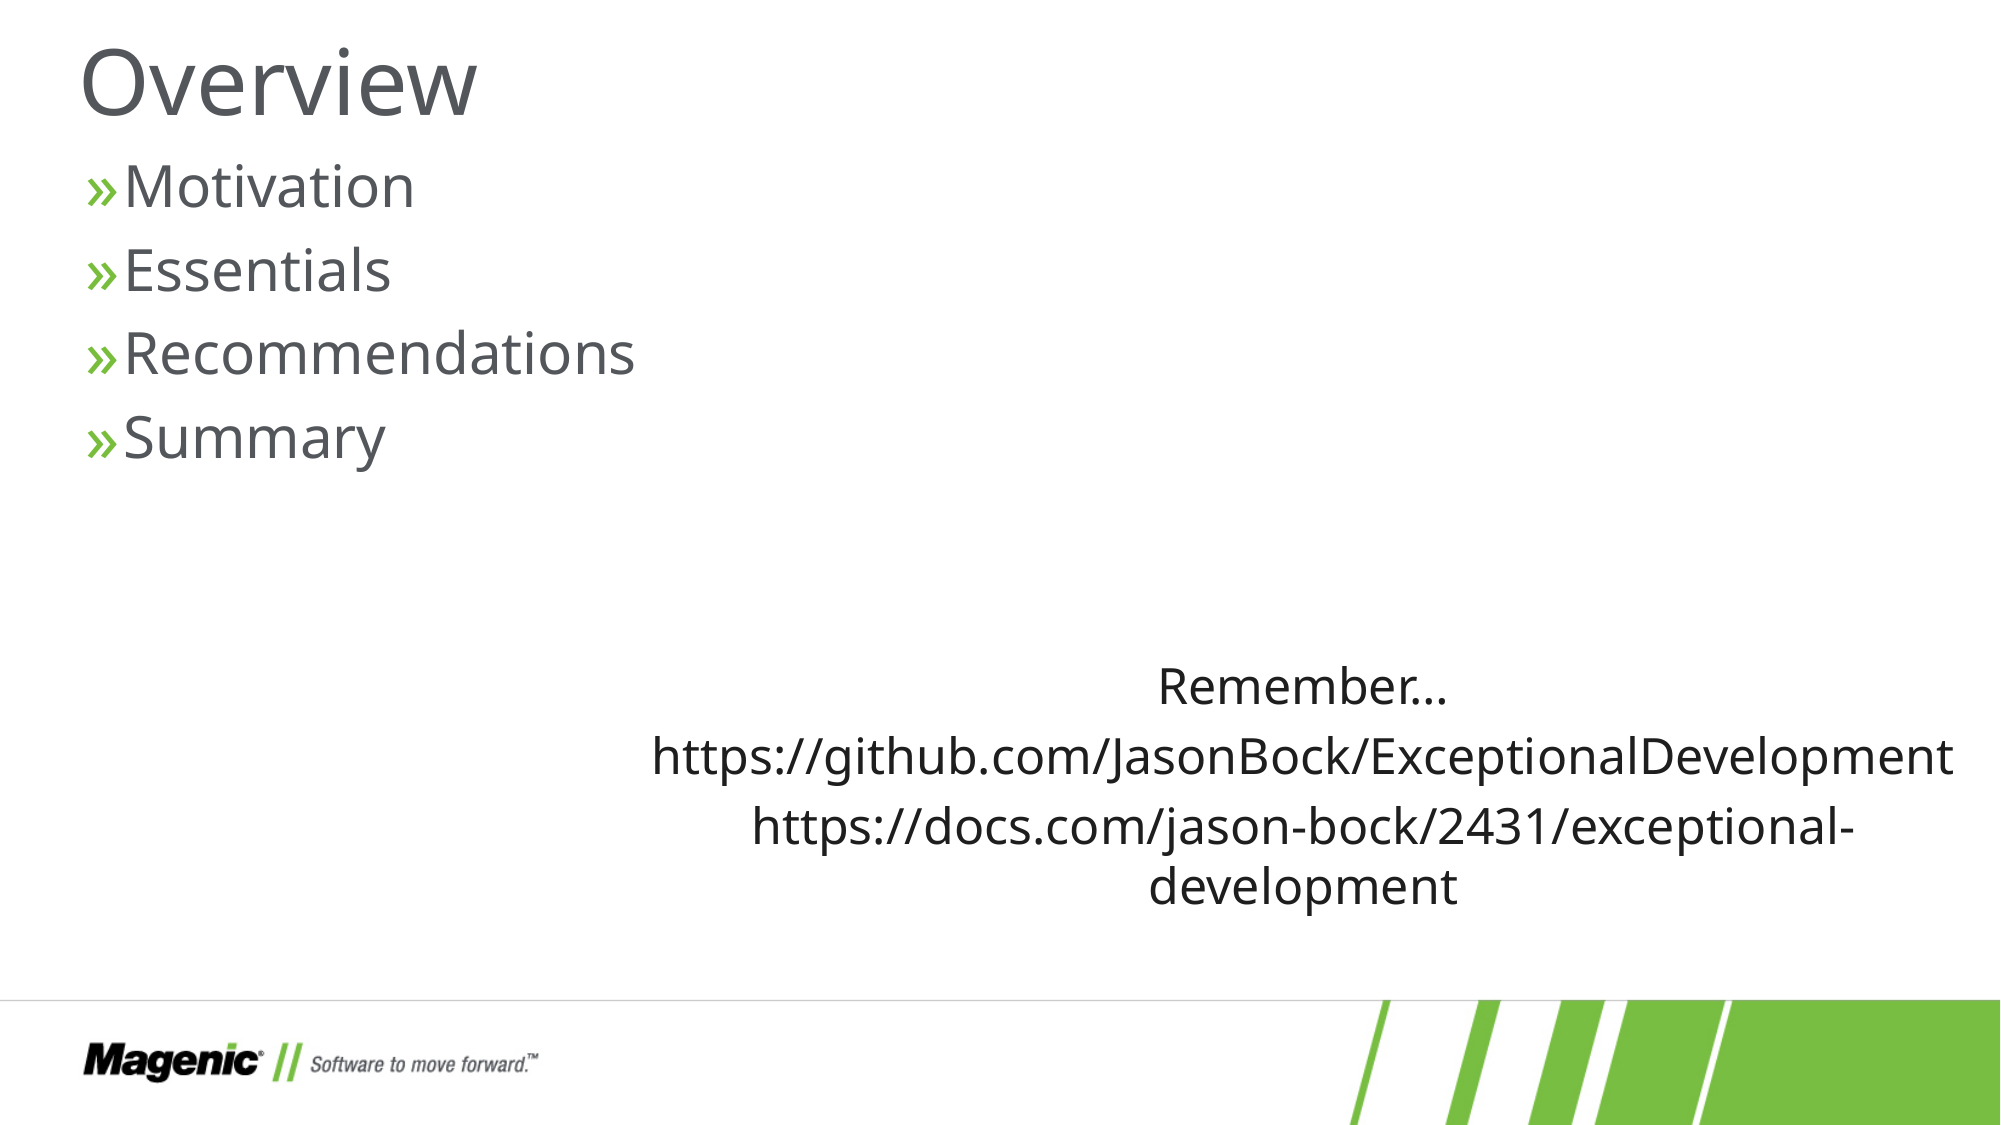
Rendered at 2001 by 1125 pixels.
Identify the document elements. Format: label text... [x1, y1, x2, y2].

picture [0, 0, 2001, 1125]
text_box Remember… https://github.com/JasonBock/ExceptionalDevelopment https://docs.com/jason-bock/2431/exceptional-development [616, 630, 1979, 939]
title Overview [63, 41, 1938, 131]
list Motivation Essentials Recommendations Summary [70, 149, 1946, 939]
